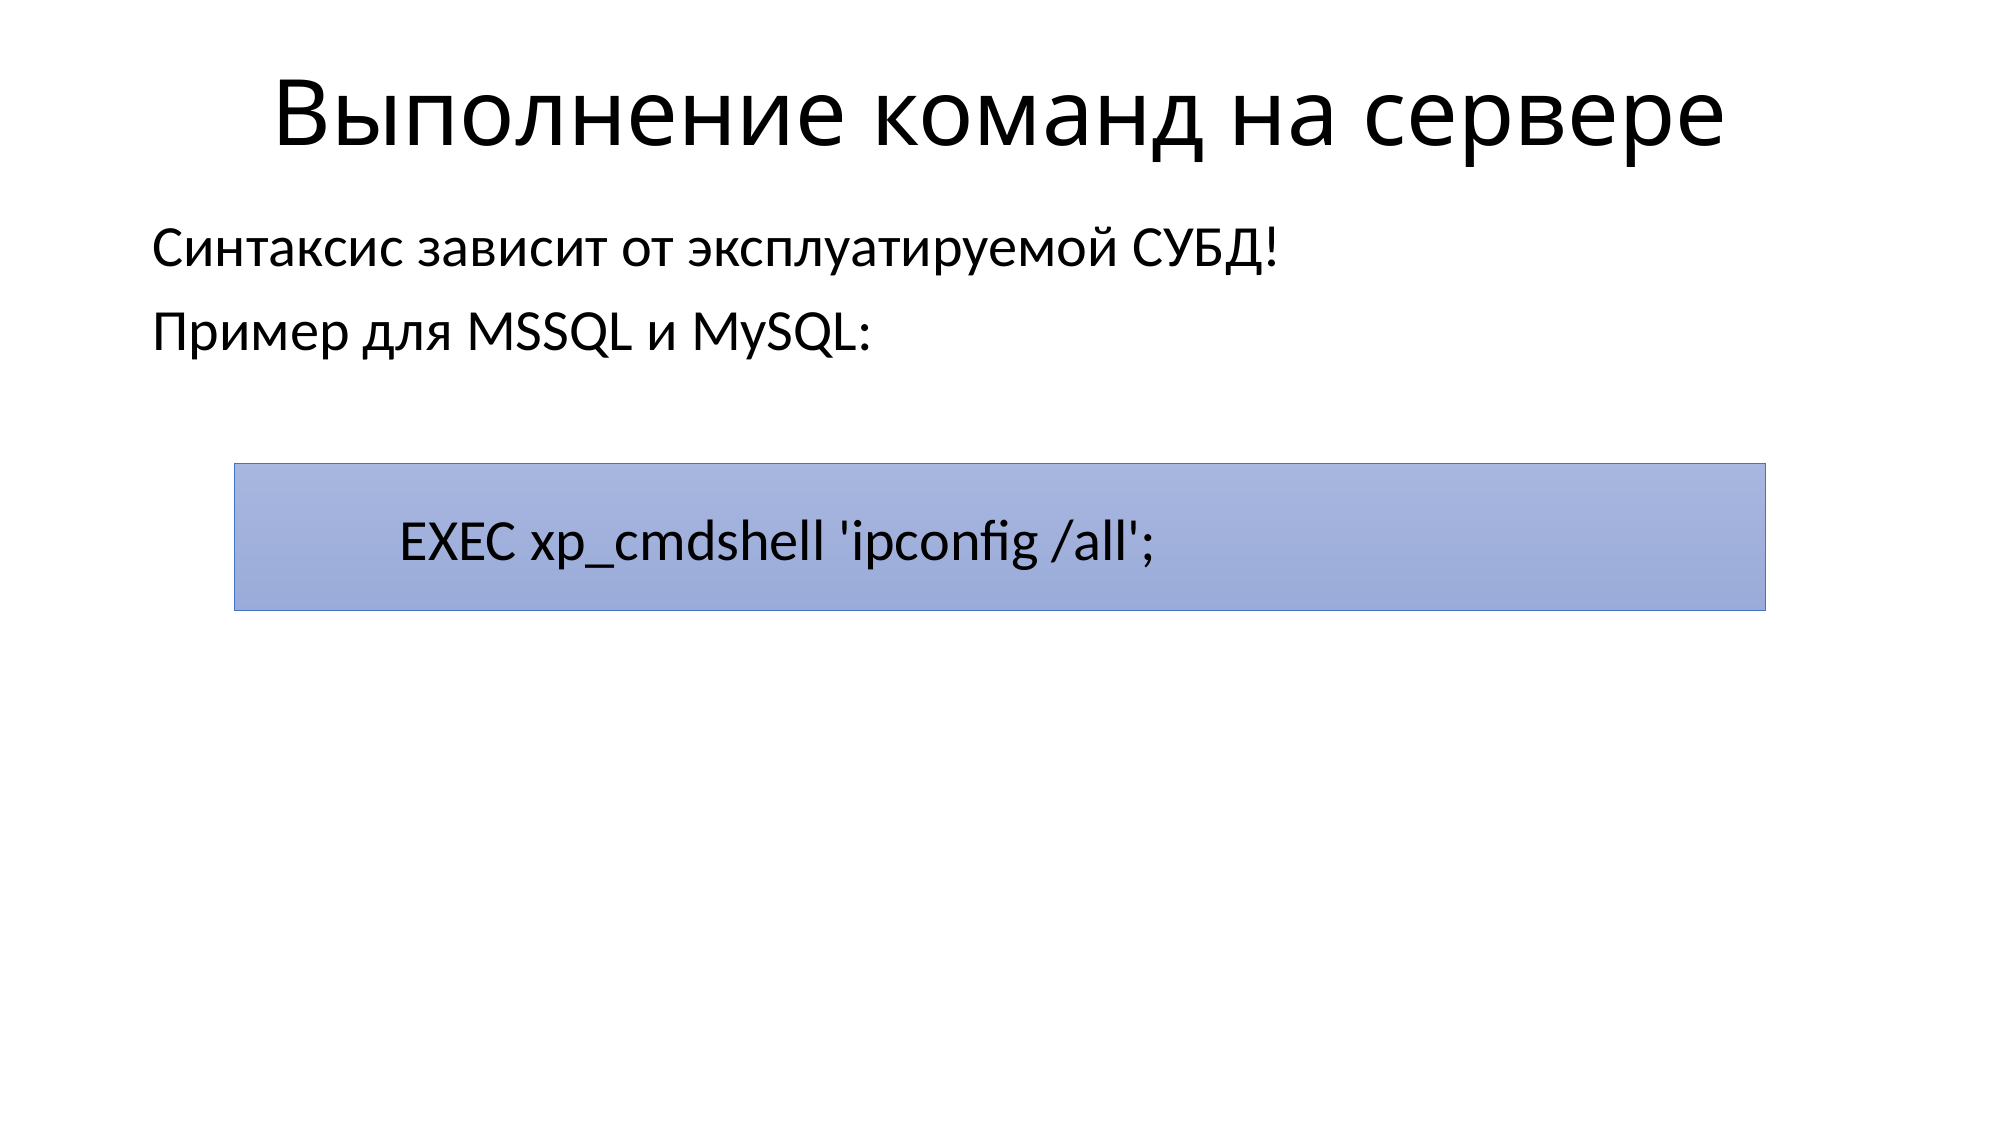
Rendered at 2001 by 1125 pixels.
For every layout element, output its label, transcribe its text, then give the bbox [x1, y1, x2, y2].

list Синтаксис зависит от эксплуатируемой СУБД! Пример для MSSQL и MySQL: [137, 208, 1863, 1014]
text_box EXEC xp_cmdshell 'ipconfig /all'; [234, 463, 1766, 611]
title Выполнение команд на сервере [137, 7, 1863, 208]
